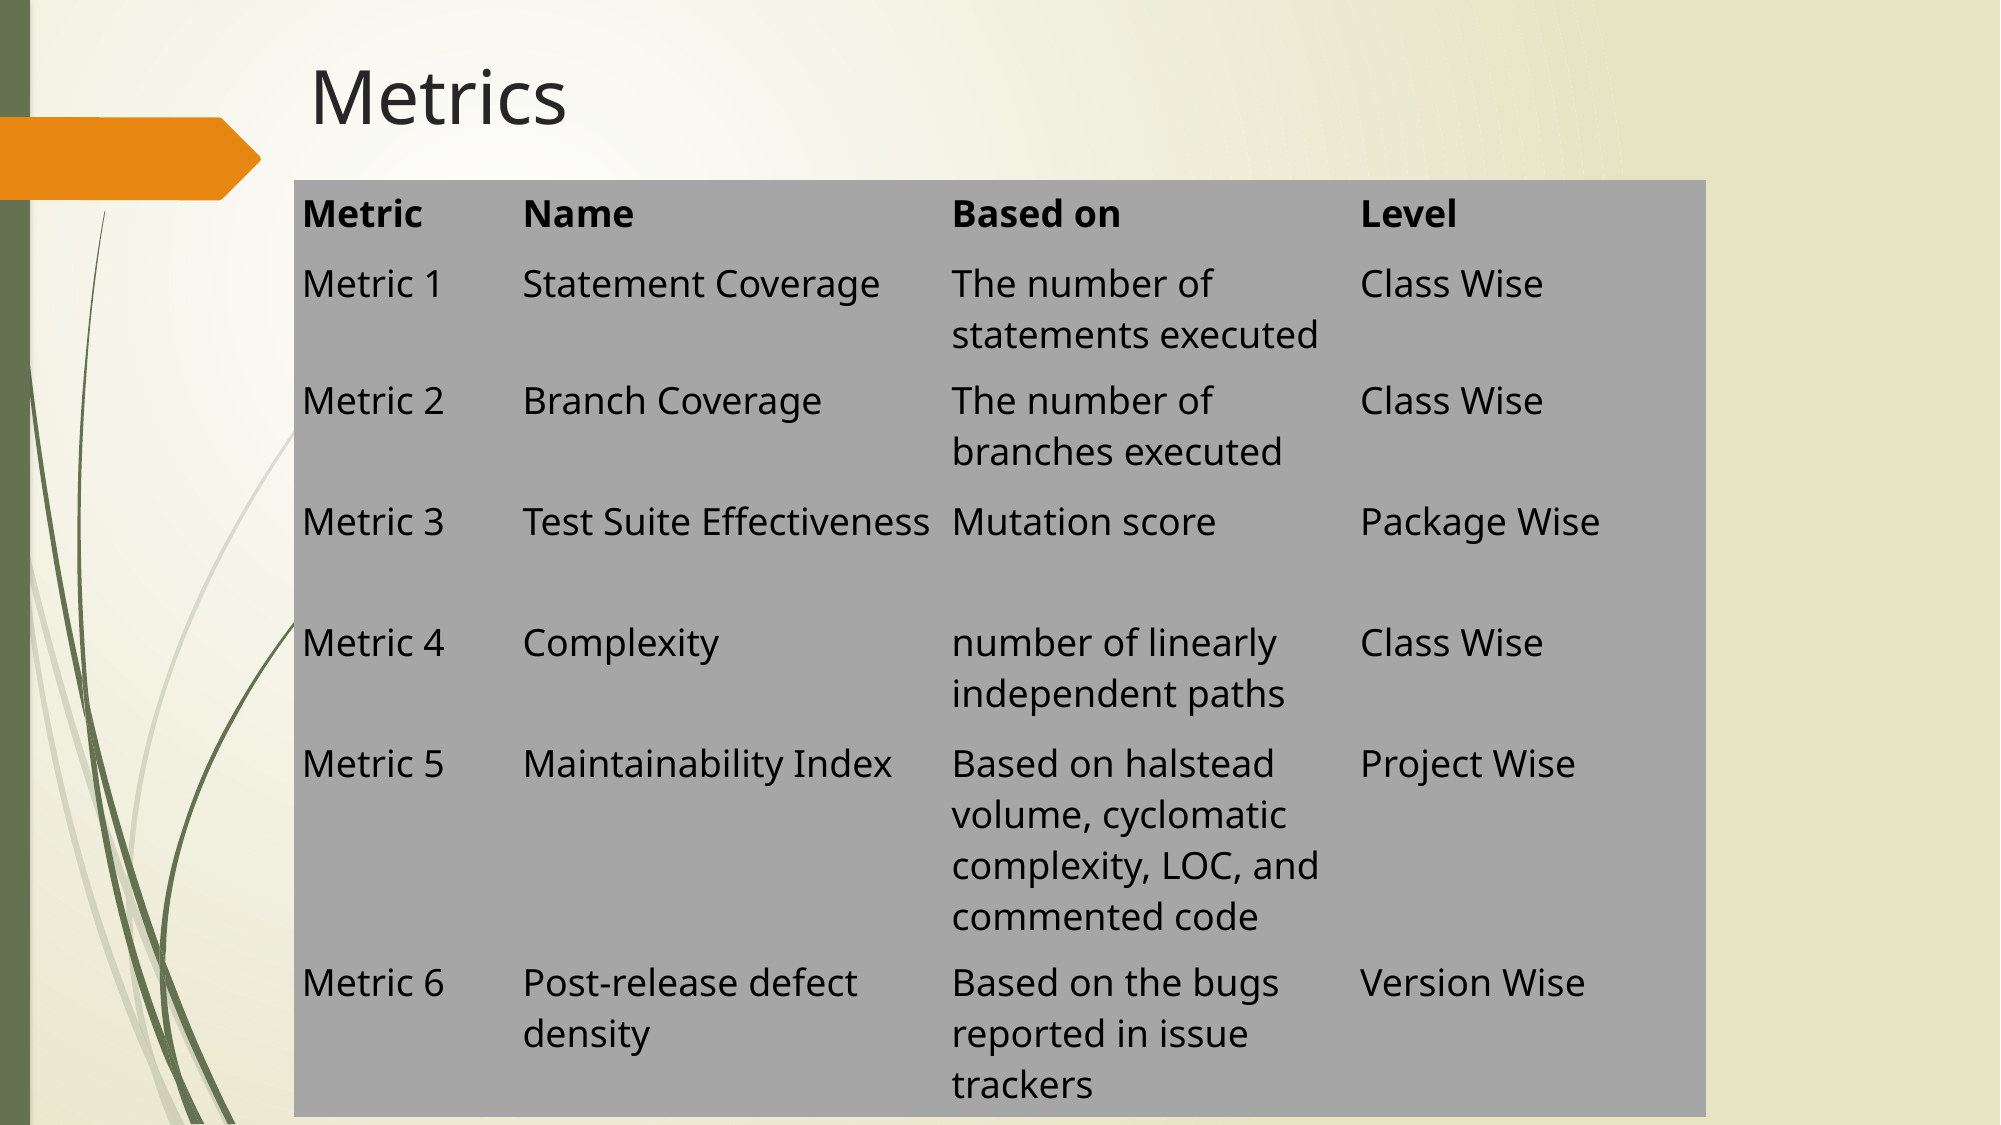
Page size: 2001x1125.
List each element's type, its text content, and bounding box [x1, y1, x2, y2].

table_cell Metric 4 [294, 609, 515, 730]
table_cell Version Wise [1353, 949, 1706, 1117]
table_cell Metric 2 [294, 367, 515, 488]
table_cell number of linearly independent paths [944, 609, 1353, 730]
table_cell Metric 3 [294, 488, 515, 609]
table_header Metric [294, 180, 515, 250]
table_cell Package Wise [1353, 488, 1706, 609]
text_box Metrics [294, 42, 1705, 180]
table_cell Branch Coverage [515, 367, 944, 488]
table_cell Complexity [515, 609, 944, 730]
table_cell Metric 5 [294, 730, 515, 949]
table_cell Based on the bugs reported in issue trackers [944, 949, 1353, 1117]
table_cell Project Wise [1353, 730, 1706, 949]
table_cell Metric 6 [294, 949, 515, 1117]
table_cell Class Wise [1353, 609, 1706, 730]
table_cell Mutation score [944, 488, 1353, 609]
table_cell Maintainability Index [515, 730, 944, 949]
table_cell The number of branches executed [944, 367, 1353, 488]
table_cell Class Wise [1353, 367, 1706, 488]
table_cell Based on halstead volume, cyclomatic complexity, LOC, and commented code [944, 730, 1353, 949]
table_cell Statement Coverage [515, 250, 944, 367]
table_cell Metric 1 [294, 250, 515, 367]
table_header Based on [944, 180, 1353, 250]
table_header Name [515, 180, 944, 250]
table_cell The number of statements executed [944, 250, 1353, 367]
table_cell Test Suite Effectiveness [515, 488, 944, 609]
table_cell Post-release defect density [515, 949, 944, 1117]
table_cell Class Wise [1353, 250, 1706, 367]
table_header Level [1353, 180, 1706, 250]
